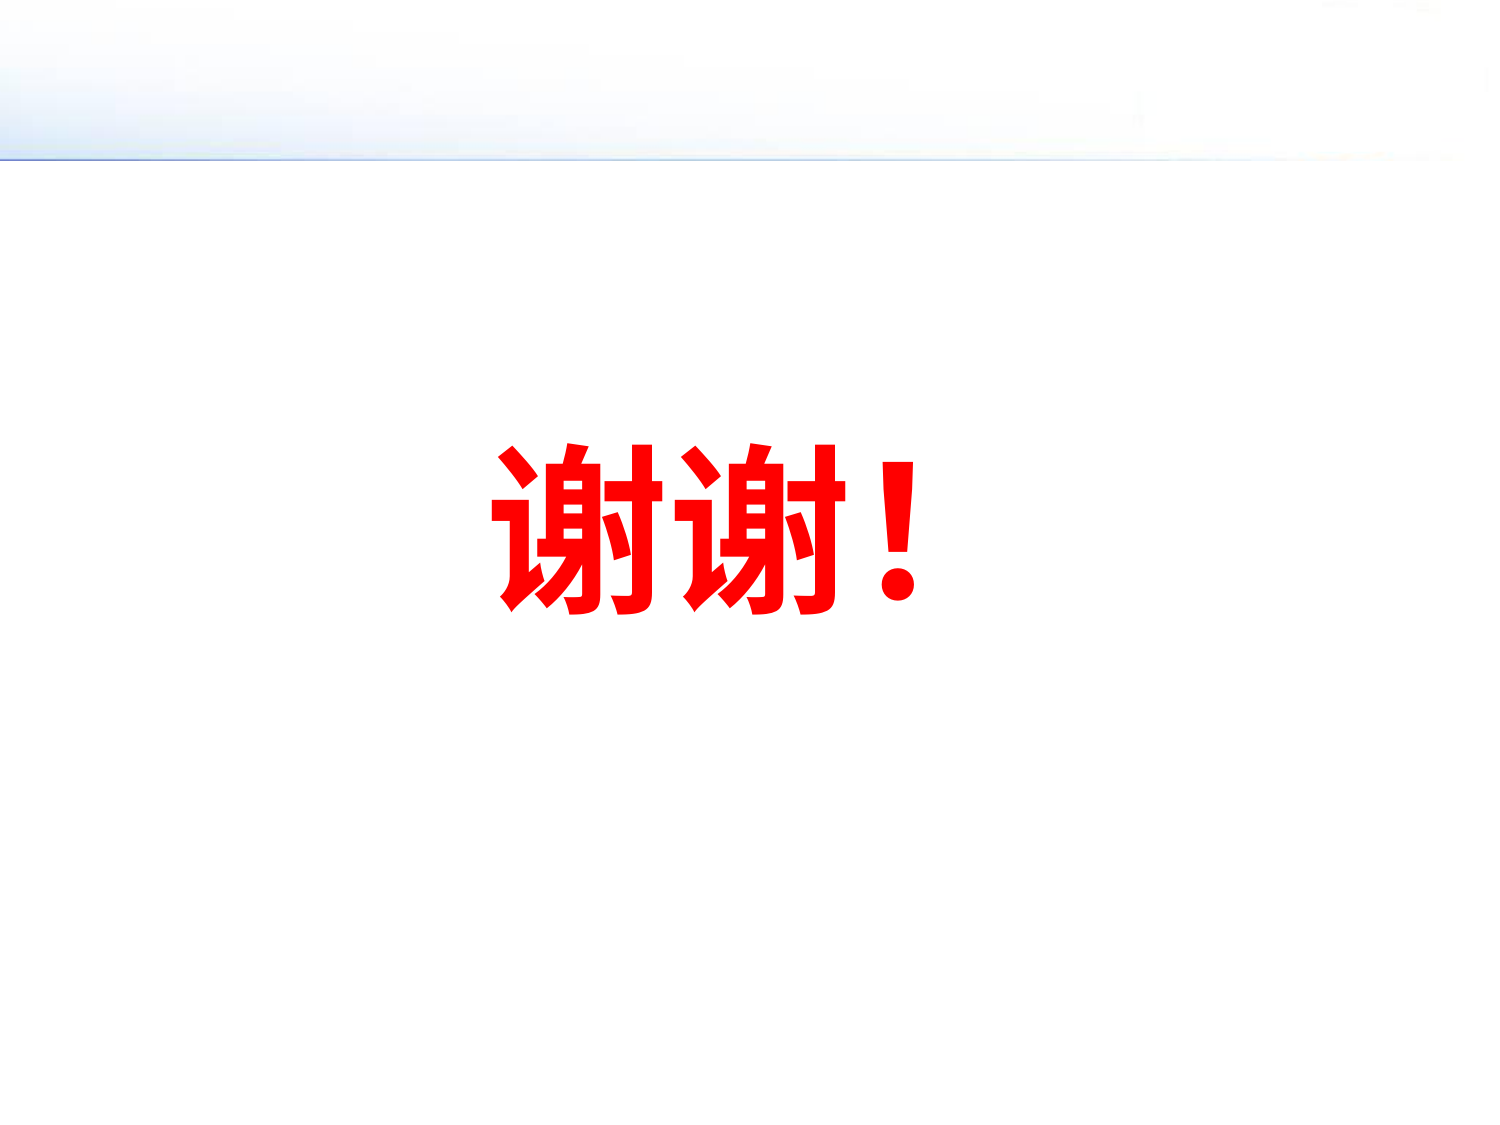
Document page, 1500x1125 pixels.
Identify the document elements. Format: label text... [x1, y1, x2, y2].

text_box 谢谢！ [470, 408, 1051, 644]
picture [0, 0, 1500, 161]
